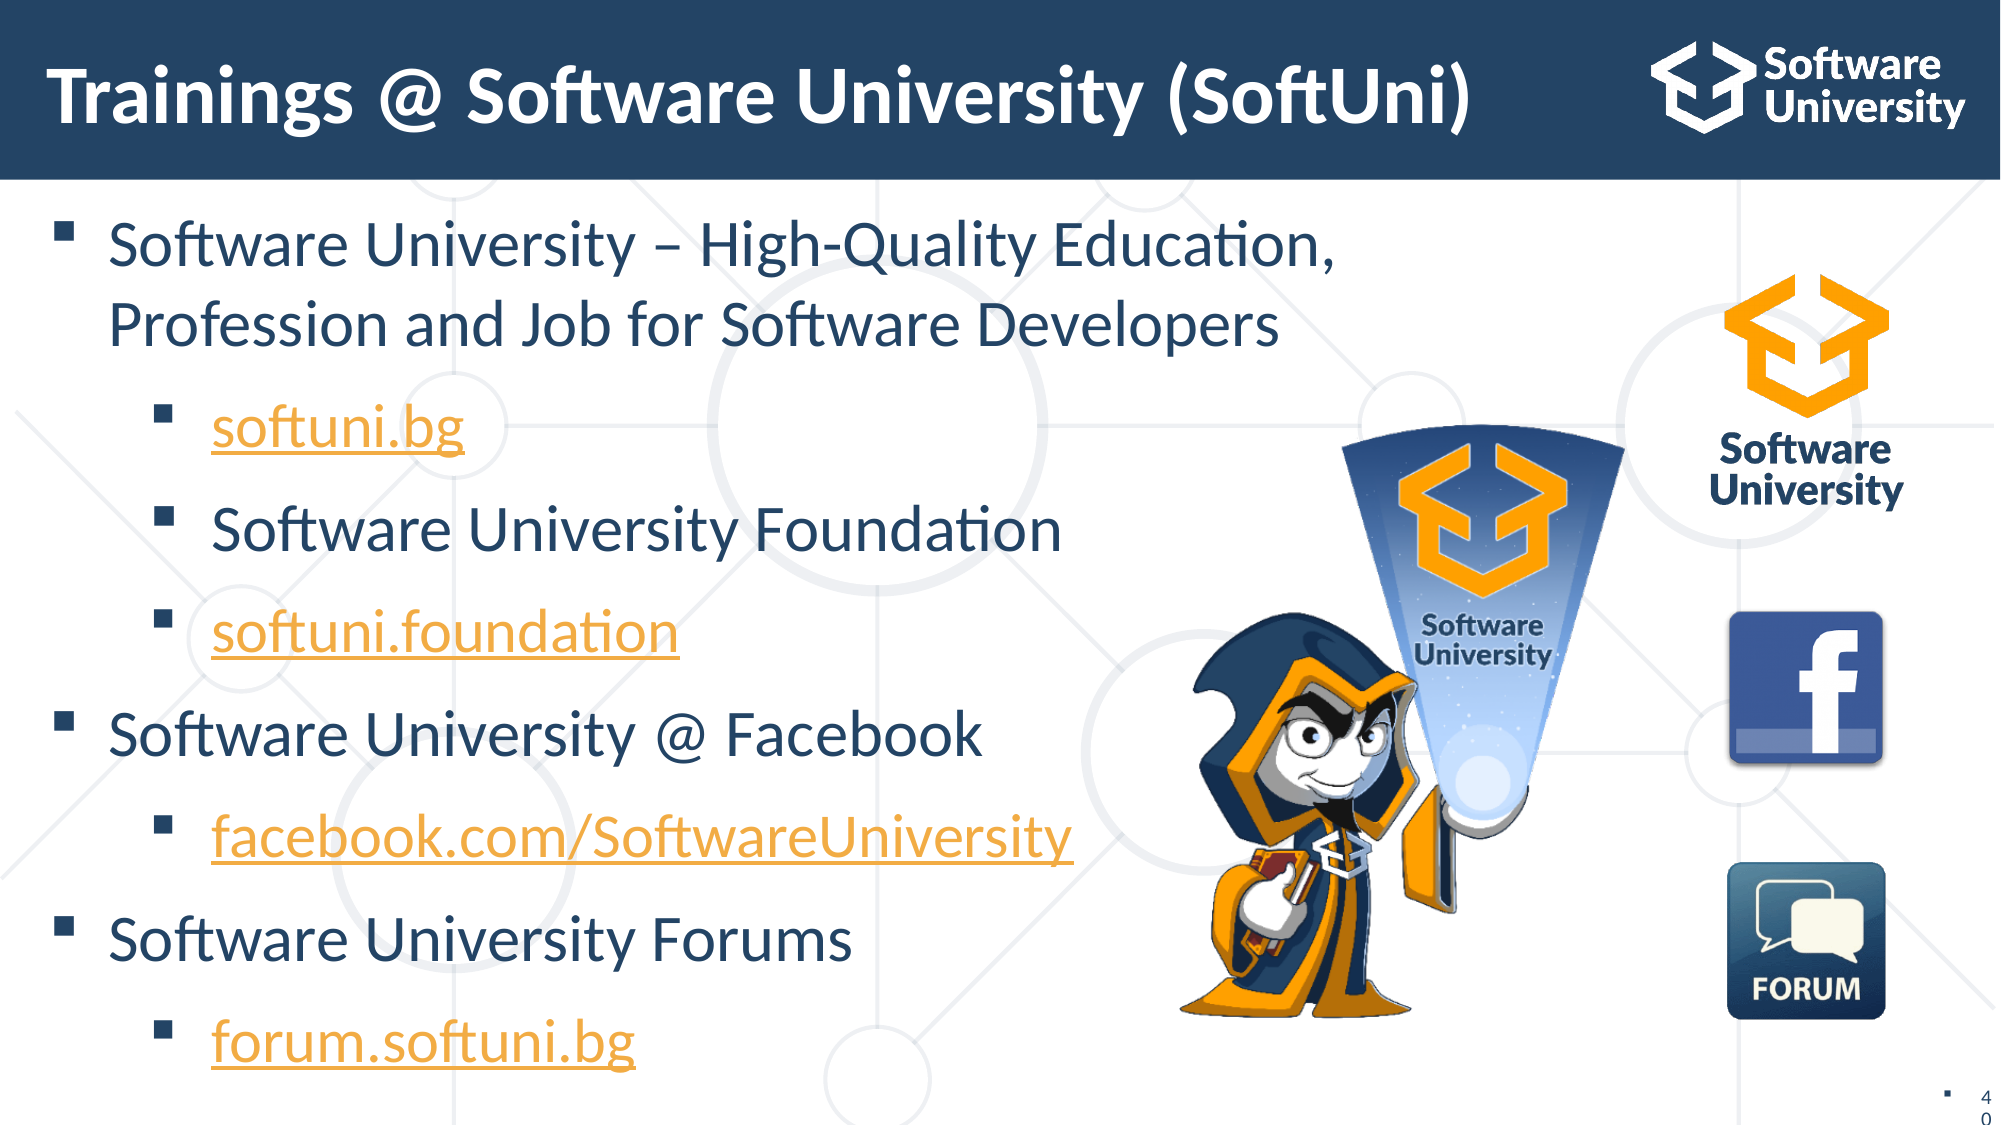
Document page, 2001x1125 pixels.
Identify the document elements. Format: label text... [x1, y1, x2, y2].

title Trainings @ Software University (SoftUni) [28, 17, 1627, 163]
list Software University – High-Quality Education, Profession and Job for Software Developers softuni.bg Software University Foundation softuni.foundation Software University @ Facebook facebook.com/SoftwareUniversity Software University Forums forum.softuni.bg [31, 193, 1458, 1094]
picture [1651, 41, 1966, 134]
picture [1723, 605, 1889, 773]
picture [1726, 861, 1886, 1020]
picture [1708, 274, 1904, 517]
slide_number 40 [1927, 1067, 1989, 1117]
picture [1458, 423, 1627, 1020]
